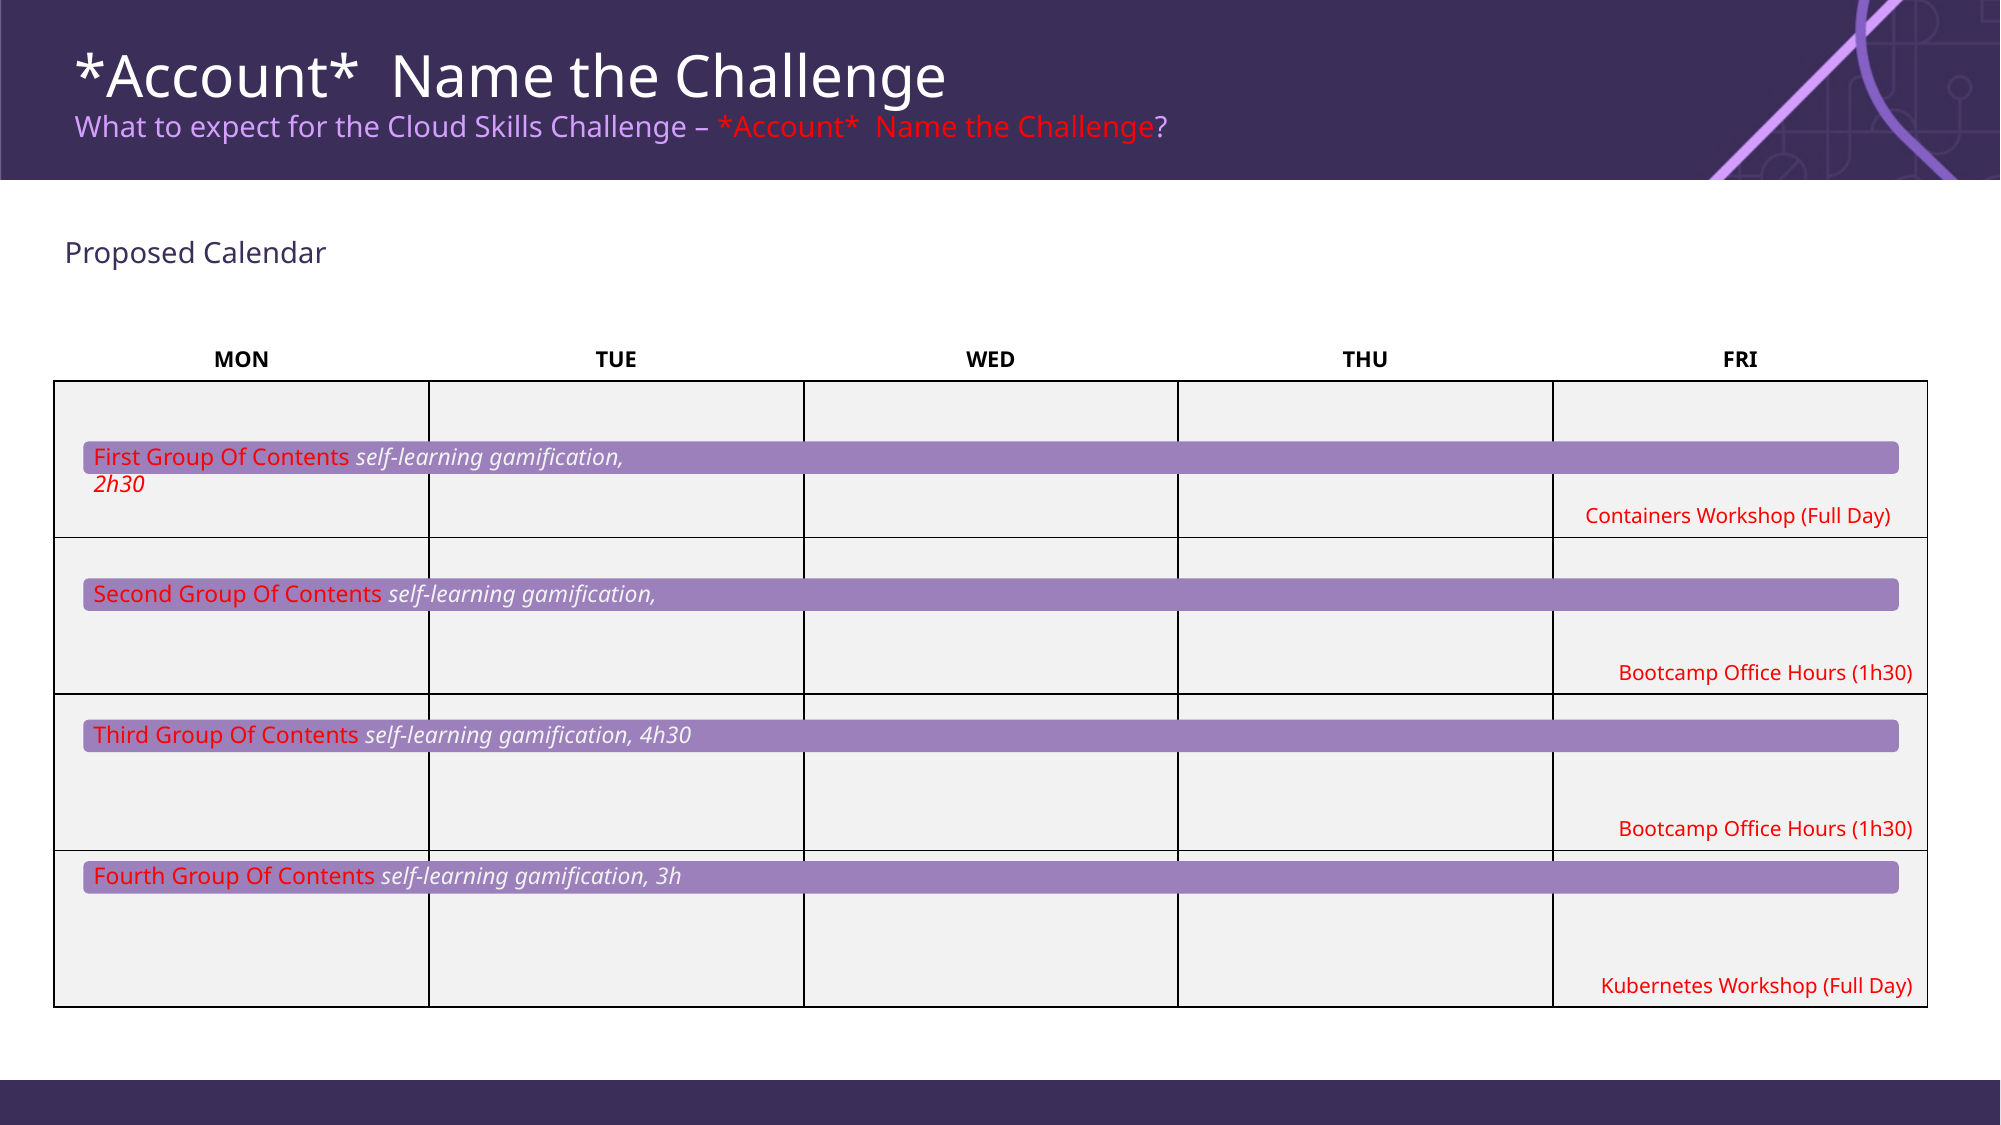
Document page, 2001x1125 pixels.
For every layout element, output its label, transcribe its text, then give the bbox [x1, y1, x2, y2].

table_cell [430, 895, 803, 1006]
text_box [1406, 1008, 1919, 1110]
text_box [725, 860, 1900, 895]
table_cell Kubernetes Workshop (Full Day) [1554, 851, 1927, 1006]
table_cell [805, 754, 1177, 850]
table_cell [805, 382, 1177, 440]
text_box Proposed Calendar [49, 227, 342, 278]
table_cell [430, 754, 803, 850]
table_cell [55, 851, 428, 1006]
table_cell Bootcamp Office Hours (1h30) [1554, 538, 1927, 693]
table_cell [55, 538, 428, 693]
table_cell [1179, 695, 1552, 718]
table_header THU [1178, 284, 1553, 380]
title *Account* Name the Challenge What to expect for the Cloud Skills Challenge – *Account* Name the Challenge? [59, 1, 1663, 182]
table_cell [430, 475, 803, 537]
text_box Fourth Group Of Contents self-learning gamification, 3h [78, 854, 725, 897]
picture [0, 0, 2000, 180]
table_cell [805, 538, 1177, 577]
table_cell [1179, 851, 1552, 860]
text_box Second Group Of Contents self-learning gamification, 2h30 [78, 571, 725, 642]
table_cell [1179, 475, 1552, 537]
table_cell [805, 895, 1177, 1006]
table_cell [430, 695, 803, 718]
table_cell [430, 612, 803, 693]
table_header WED [804, 284, 1178, 380]
table_cell [430, 851, 803, 860]
table_cell [805, 612, 1177, 693]
table_cell [1179, 612, 1552, 693]
table_cell Containers Workshop (Full Day) [1554, 382, 1927, 537]
text_box First Group Of Contents self-learning gamification, 2h30 [78, 434, 670, 505]
table_cell [55, 695, 428, 850]
table_cell [1179, 382, 1552, 440]
table_cell [805, 475, 1177, 537]
text_box Third Group Of Contents self-learning gamification, 4h30 [78, 713, 802, 756]
table_cell [1179, 895, 1552, 1006]
table_cell Bootcamp Office Hours (1h30) [1554, 695, 1927, 850]
text_box [802, 718, 1900, 754]
table_cell [805, 851, 1177, 860]
table_header TUE [429, 284, 804, 380]
table_cell [1179, 754, 1552, 850]
table_cell [430, 538, 803, 577]
table_cell [1179, 538, 1552, 577]
table_header FRI [1553, 284, 1928, 380]
text_box [670, 440, 1900, 475]
table_cell [430, 382, 803, 440]
table_cell [55, 382, 428, 537]
text_box [725, 577, 1900, 612]
table_header MON [54, 284, 429, 380]
table_cell [805, 695, 1177, 718]
